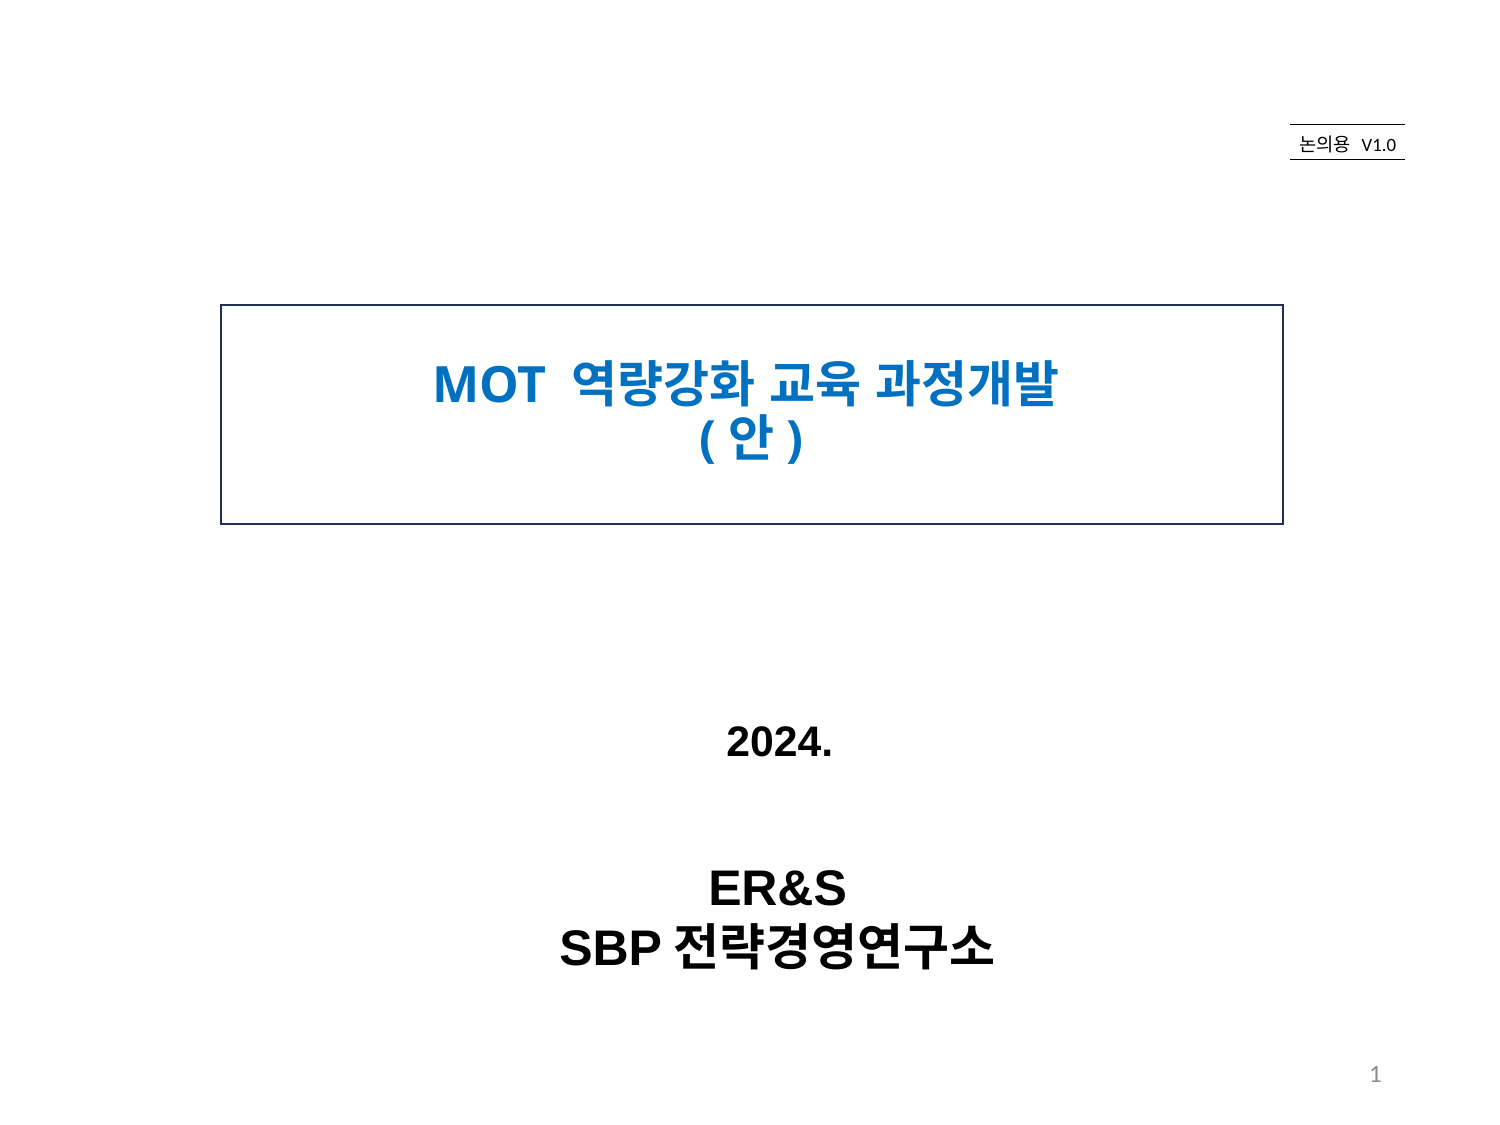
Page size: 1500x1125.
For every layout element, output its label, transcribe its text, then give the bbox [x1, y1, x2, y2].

table_header 논의용 V1.0 [1290, 125, 1405, 159]
text_box 2024. [711, 706, 849, 773]
title MOT 역량강화 교육 과정개발(안) [379, 312, 1125, 516]
text_box ER&S SBP전략경영연구소 [544, 848, 1011, 984]
slide_number 1 [1059, 1042, 1397, 1103]
text_box [220, 304, 1284, 525]
